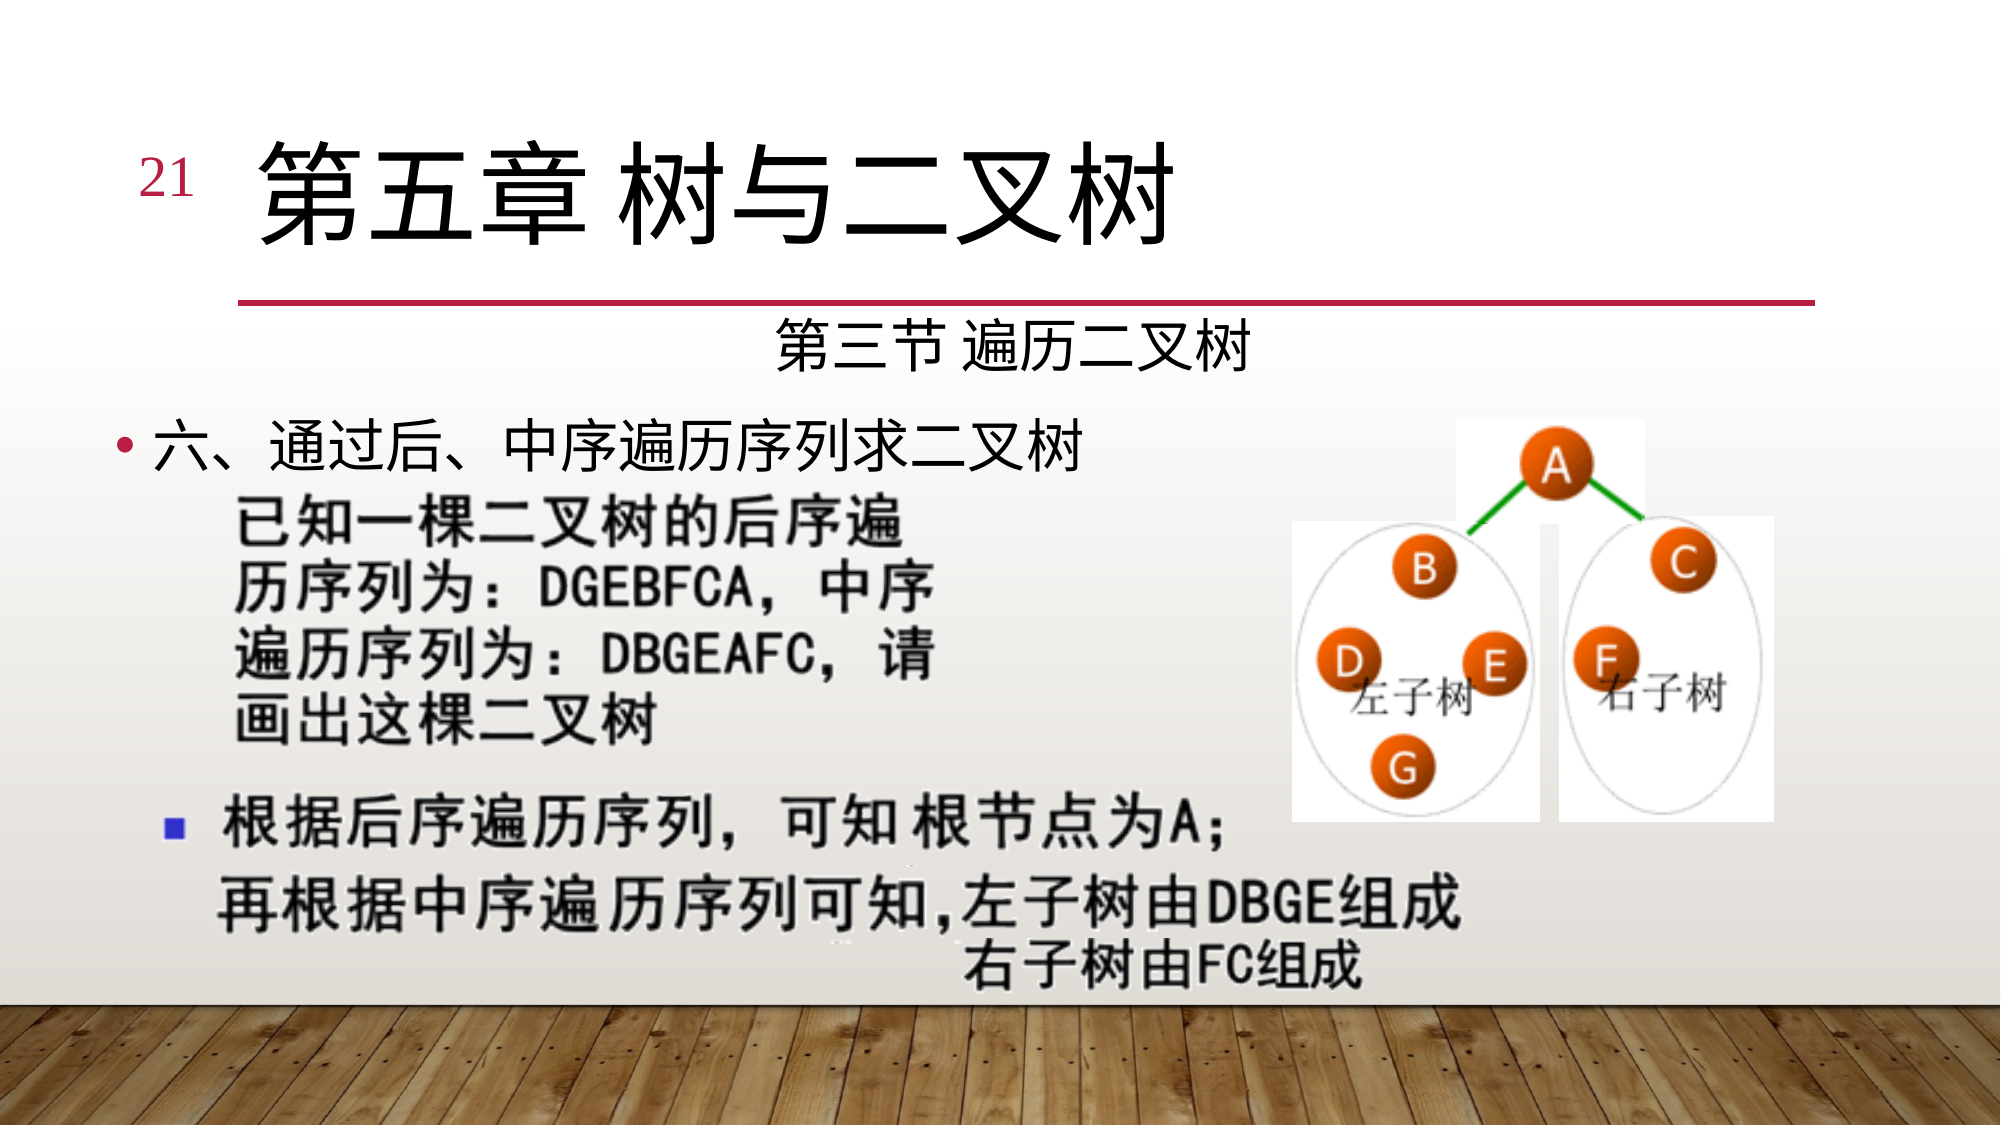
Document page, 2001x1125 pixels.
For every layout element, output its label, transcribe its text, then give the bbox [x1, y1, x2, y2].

list 六、通过后、中序遍历序列求二叉树 [100, 387, 1900, 1088]
picture [211, 865, 1471, 1003]
slide_number 21 [78, 131, 212, 214]
picture [1292, 418, 1774, 822]
title 第五章 树与二叉树 [238, 131, 1814, 305]
text_box 第三节 遍历二叉树 [758, 301, 1666, 387]
picture [226, 479, 945, 758]
picture [147, 777, 1241, 857]
picture [0, 1005, 2000, 1125]
